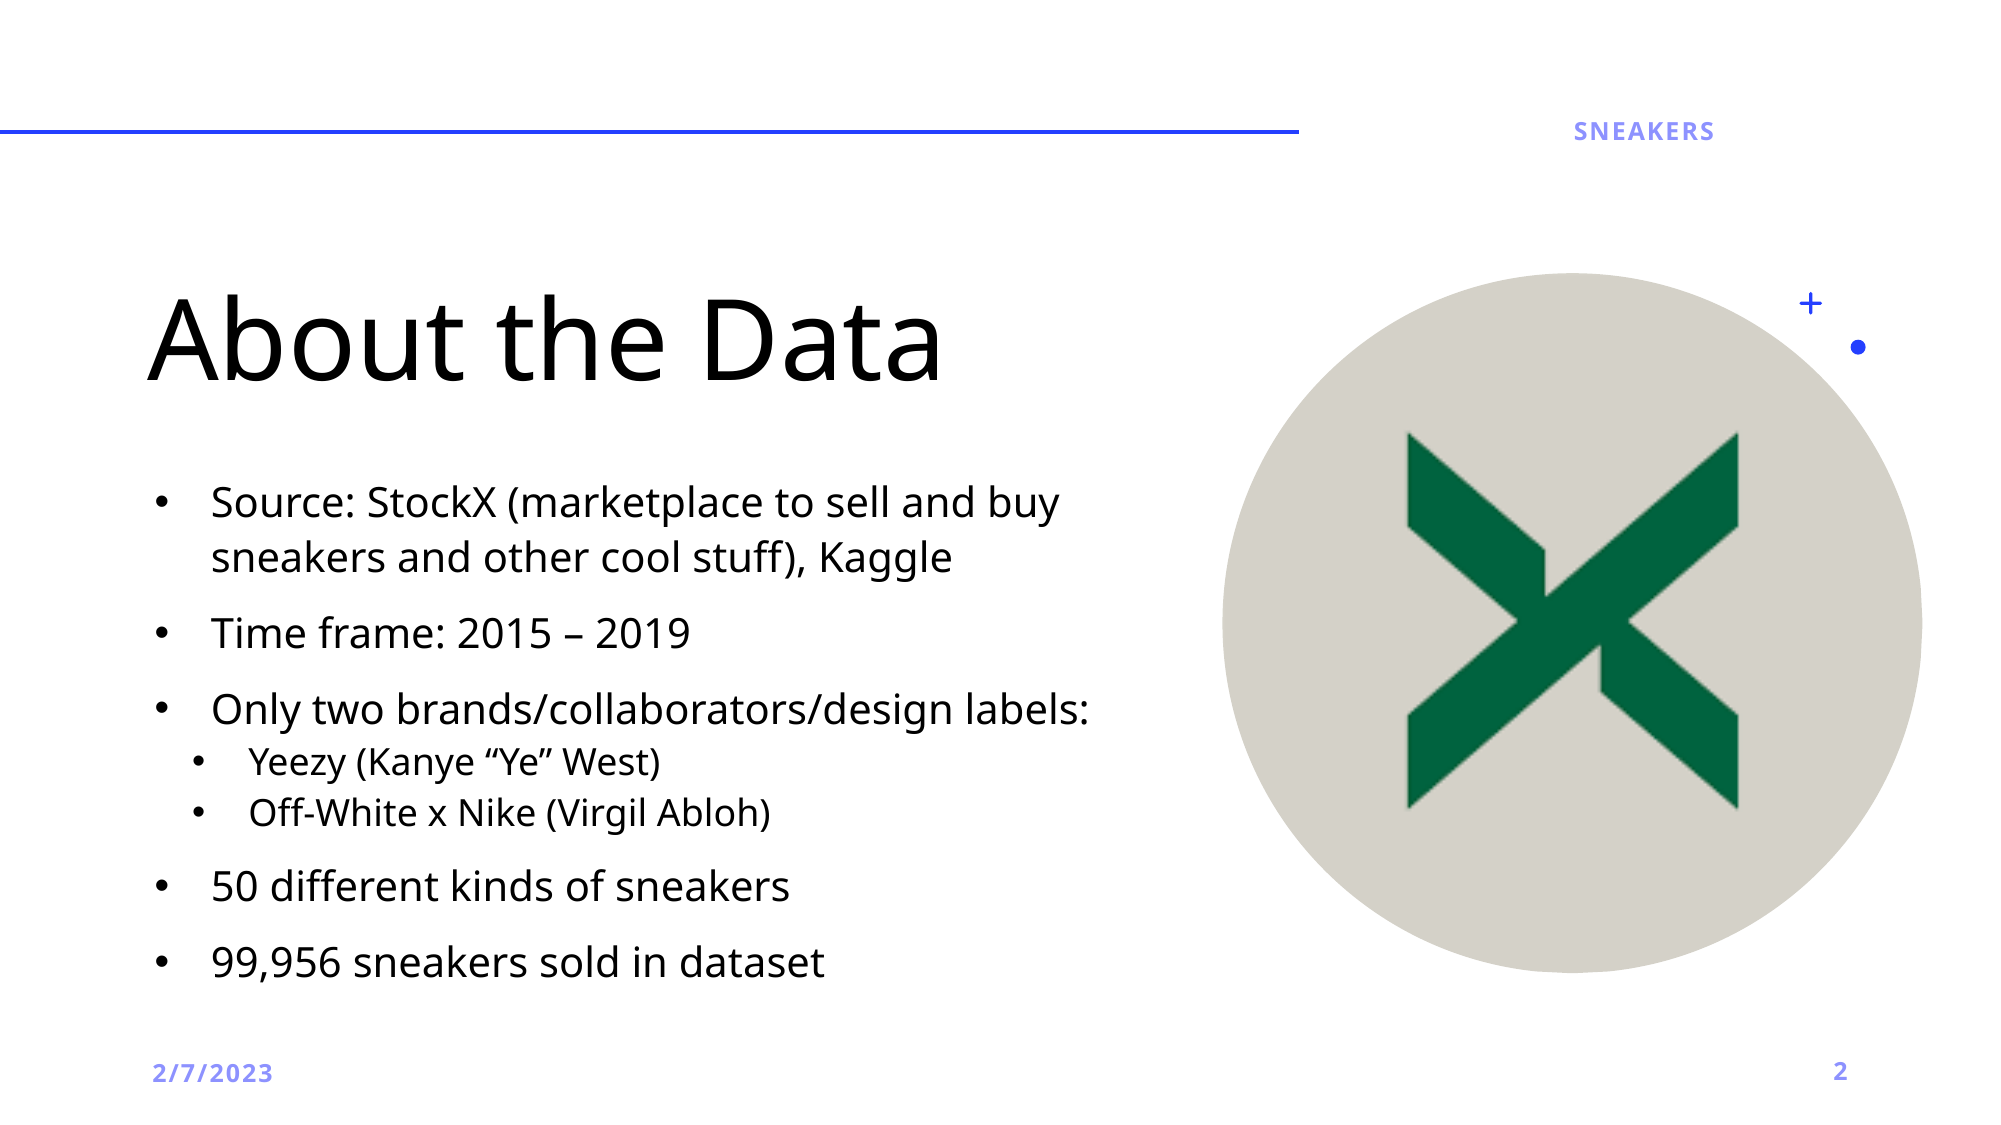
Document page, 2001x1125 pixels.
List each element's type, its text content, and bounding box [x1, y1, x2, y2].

picture [1222, 273, 1923, 974]
list Source: StockX (marketplace to sell and buy sneakers and other cool stuff), Kaggle Time frame: 2015 – 2019 Only two brands/collaborators/design labels: Yeezy (Kanye “Ye” West) Off-White x Nike (Virgil Abloh) 50 different kinds of sneakers 99,956 sneakers sold in dataset [139, 463, 1155, 1013]
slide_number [137, 1042, 588, 1103]
footer SNEAKERS [1306, 101, 1982, 162]
slide_number 2 [1412, 1042, 1863, 1103]
title About the Data [131, 218, 1148, 413]
